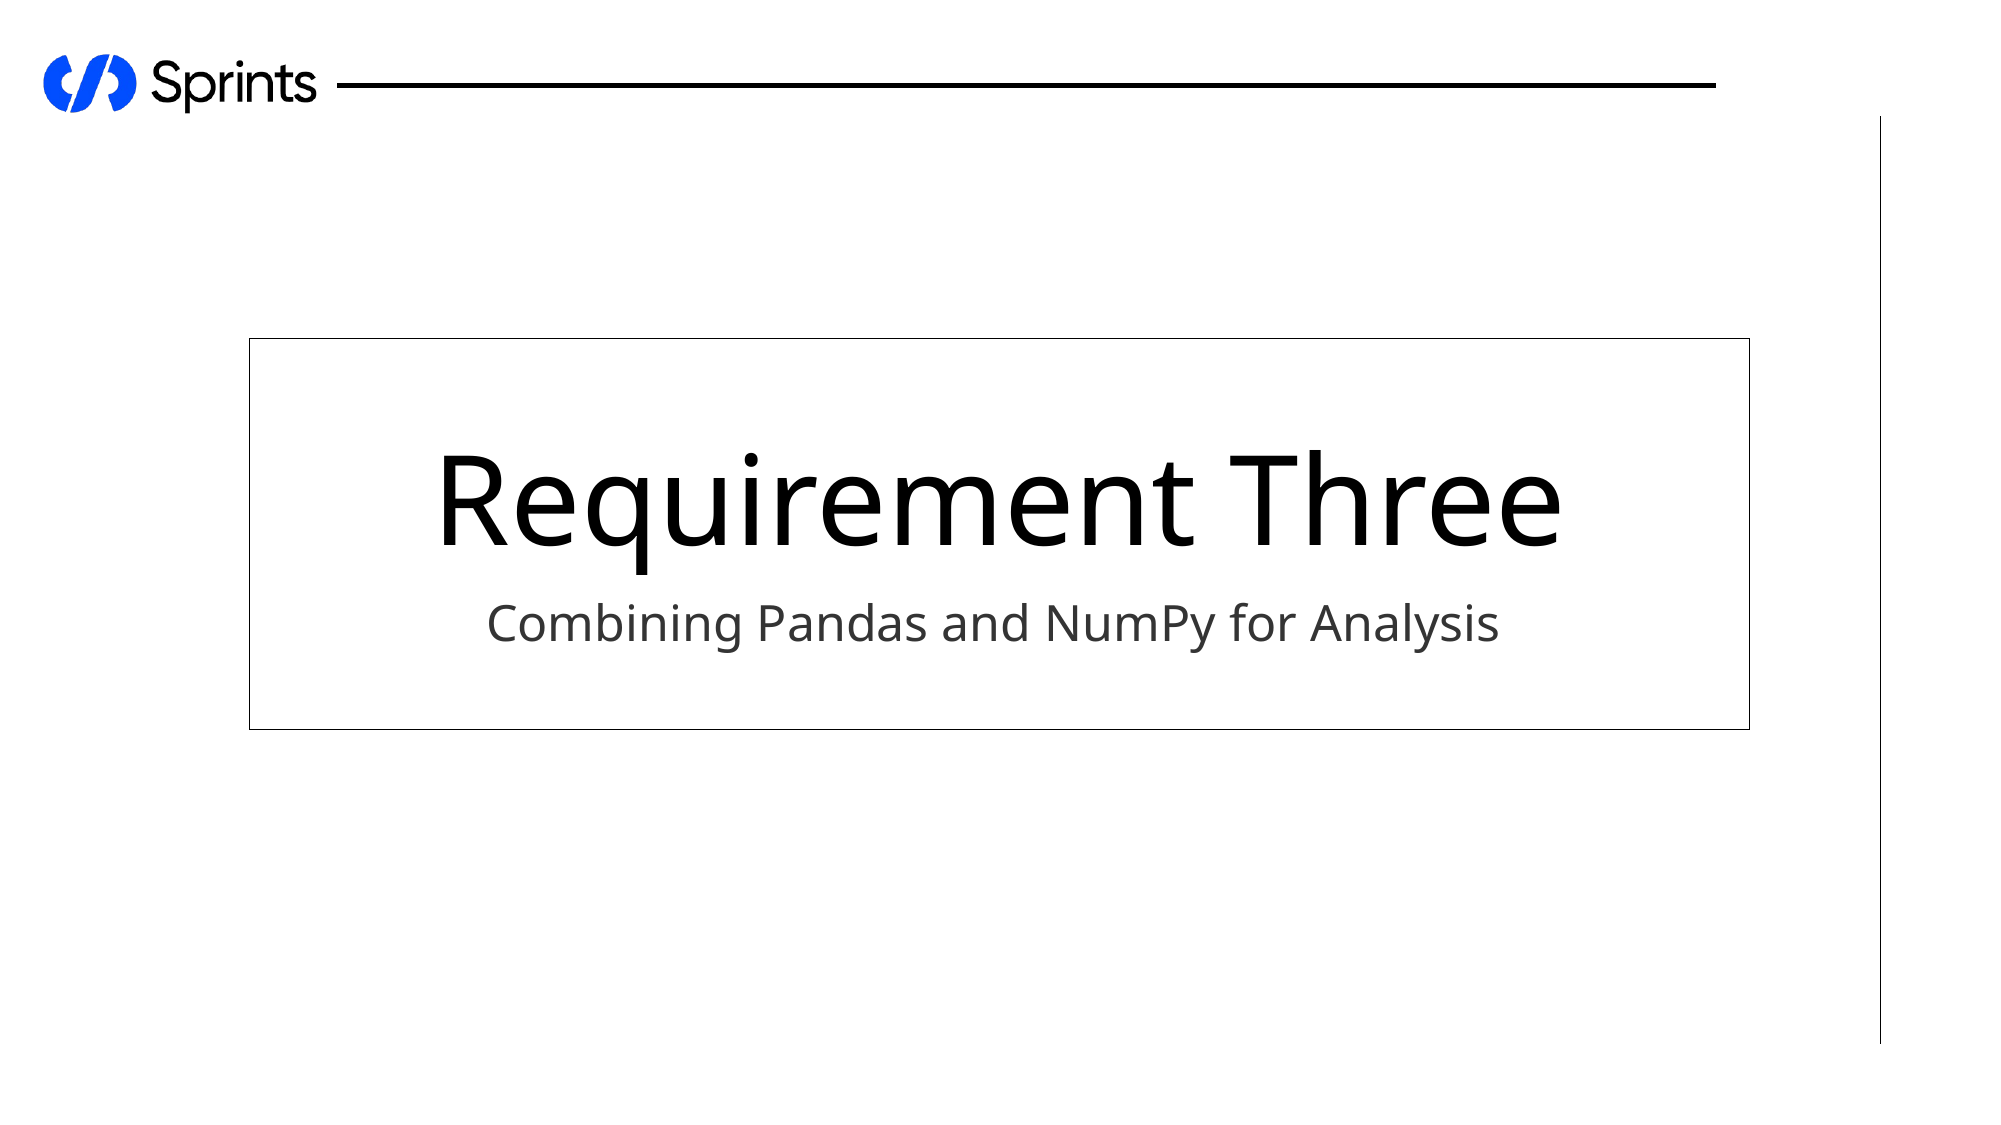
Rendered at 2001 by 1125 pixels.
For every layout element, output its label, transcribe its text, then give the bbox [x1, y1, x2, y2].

subtitle Combining Pandas and NumPy for Analysis [249, 590, 1750, 863]
title Requirement Three [249, 338, 1750, 590]
picture [40, 51, 320, 117]
